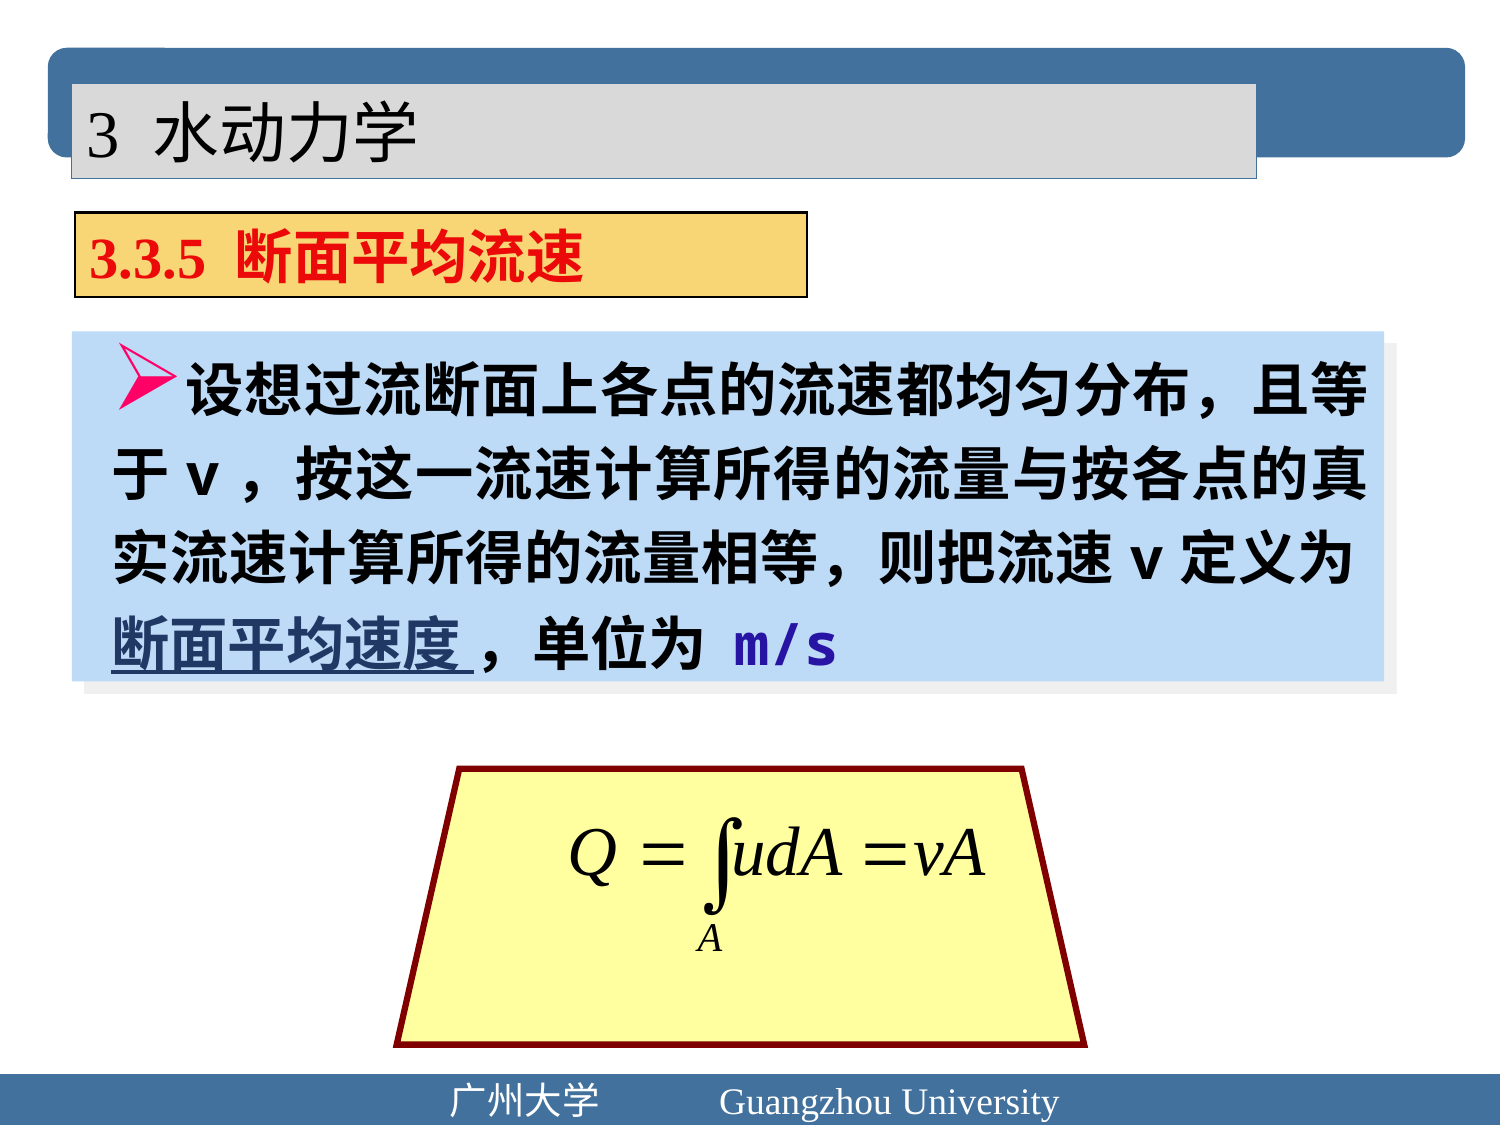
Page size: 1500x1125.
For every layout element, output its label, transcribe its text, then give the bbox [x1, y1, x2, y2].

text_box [559, 793, 997, 963]
text_box 3.3.5 断面平均流速 [74, 211, 808, 298]
text_box [47, 47, 1466, 158]
text_box [71, 331, 96, 682]
text_box [396, 768, 1085, 1045]
text_box 3 水动力学 [71, 83, 1257, 179]
text_box 设想过流断面上各点的流速都均匀分布，且等于v，按这一流速计算所得的流量与按各点的真实流速计算所得的流量相等，则把流速v定义为 断面平均速度 ，单位为 m/s [96, 331, 1385, 700]
